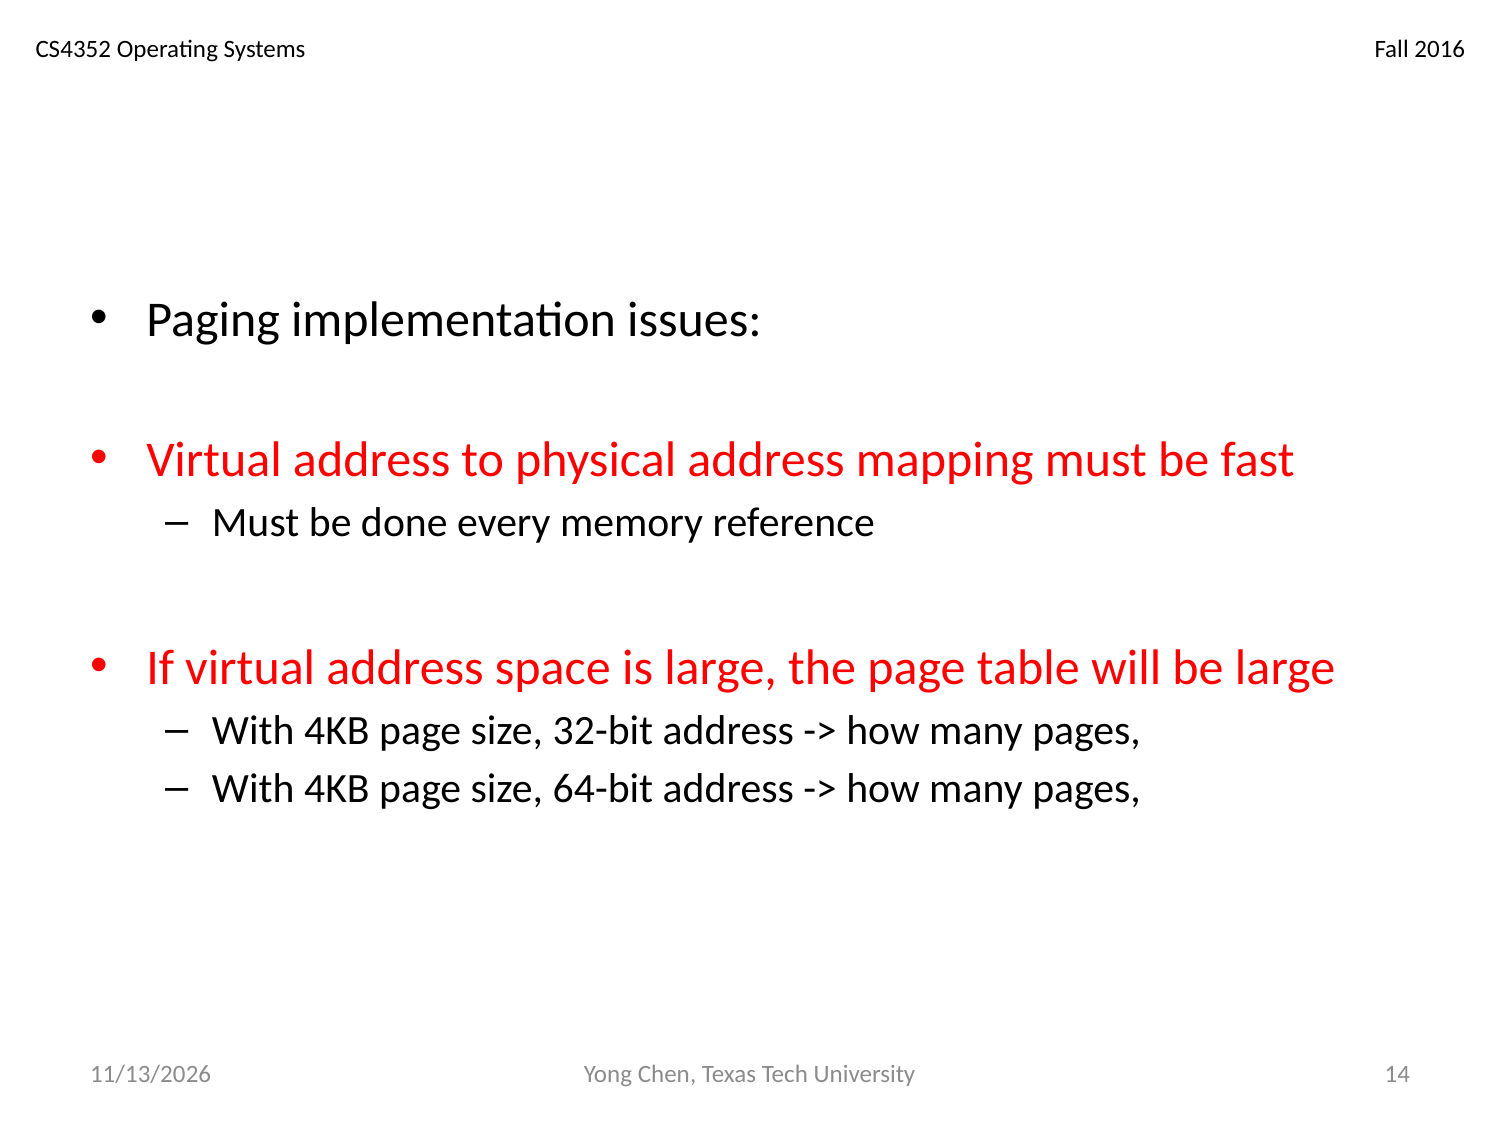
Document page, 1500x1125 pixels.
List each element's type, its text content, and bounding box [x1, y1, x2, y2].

list Paging implementation issues: Virtual address to physical address mapping must be fast Must be done every memory reference If virtual address space is large, the page table will be large With 4KB page size, 32-bit address -> how many pages, With 4KB page size, 64-bit address -> how many pages, [75, 279, 1425, 1029]
footer Yong Chen, Texas Tech University [512, 1042, 988, 1103]
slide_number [75, 1042, 425, 1103]
slide_number 14 [1074, 1042, 1425, 1103]
